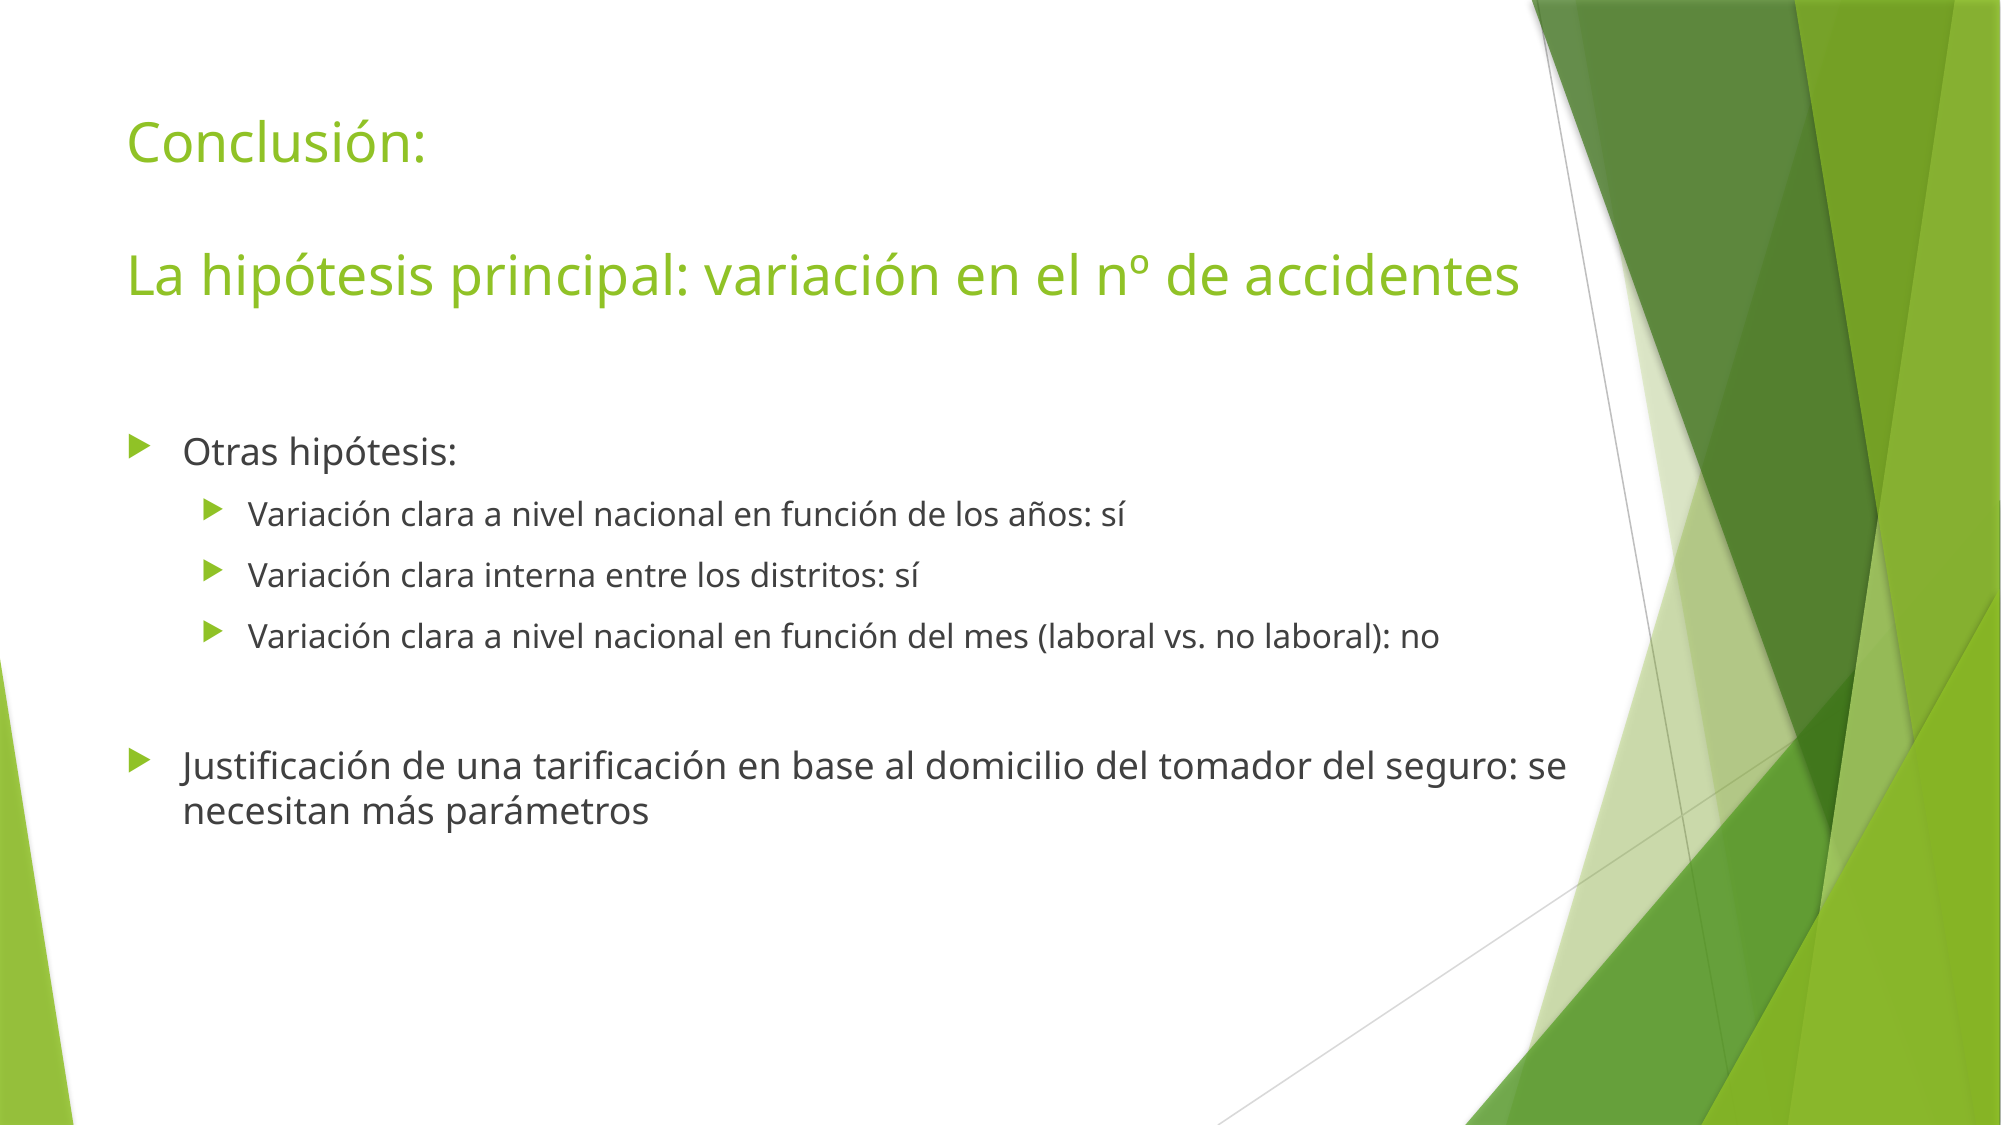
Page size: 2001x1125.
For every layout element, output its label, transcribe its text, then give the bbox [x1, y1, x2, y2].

list Otras hipótesis: Variación clara a nivel nacional en función de los años: sí Variación clara interna entre los distritos: sí Variación clara a nivel nacional en función del mes (laboral vs. no laboral): no Justificación de una tarificación en base al domicilio del tomador del seguro: se necesitan más parámetros [111, 354, 1627, 1054]
title Conclusión: La hipótesis principal: variación en el nº de accidentes [111, 99, 1796, 317]
